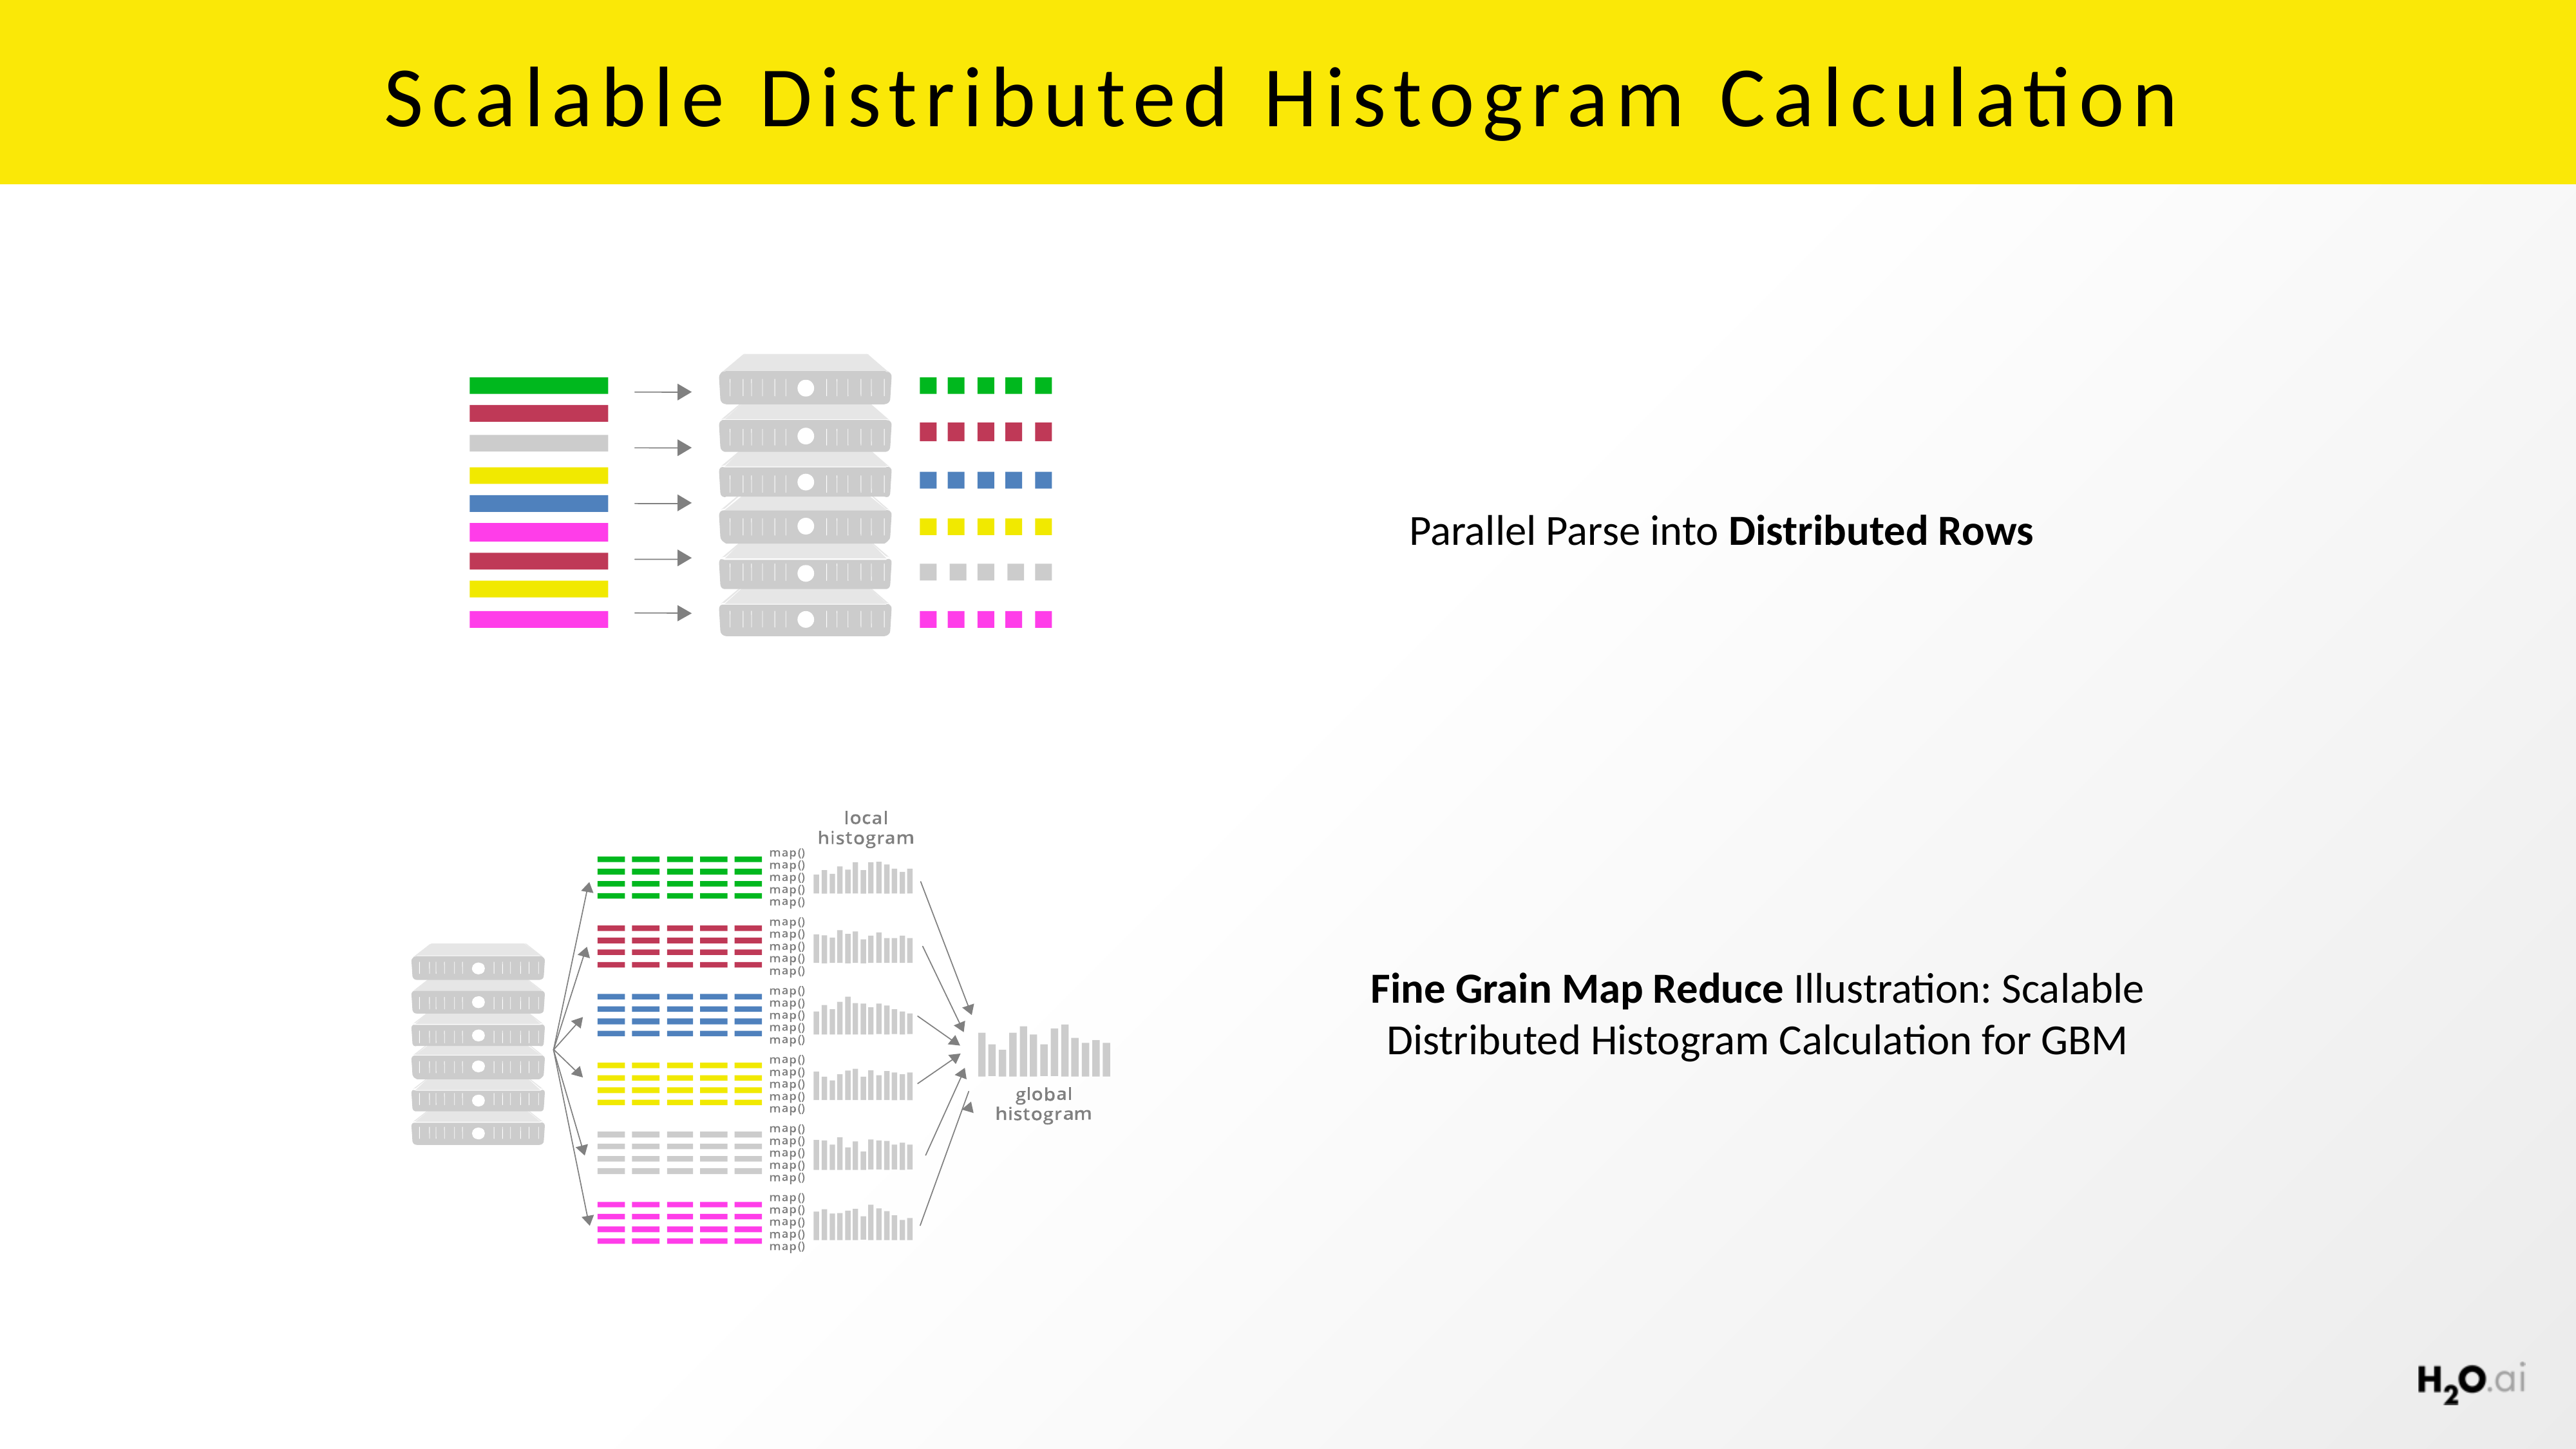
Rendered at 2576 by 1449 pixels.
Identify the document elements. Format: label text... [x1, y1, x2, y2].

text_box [411, 354, 2202, 1254]
picture [2418, 1361, 2526, 1405]
title Scalable Distributed Histogram Calculation [57, 0, 2508, 186]
